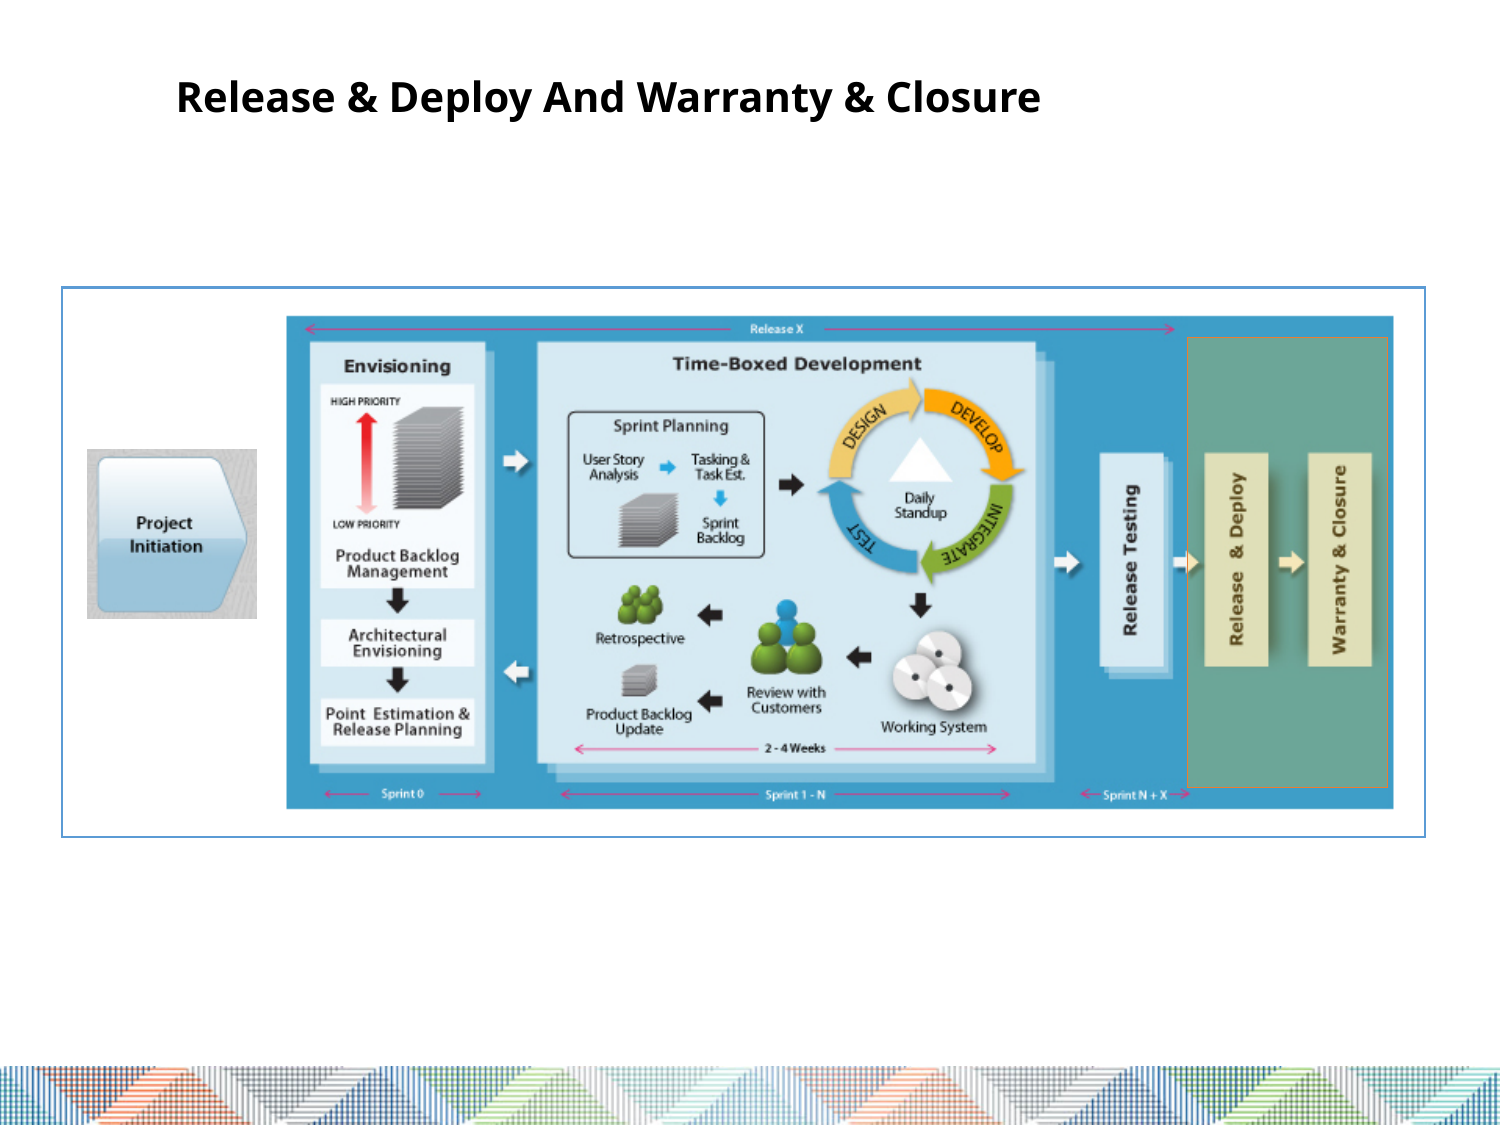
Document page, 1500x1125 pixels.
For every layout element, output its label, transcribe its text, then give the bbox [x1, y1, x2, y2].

text_box [61, 286, 1426, 838]
picture [279, 310, 1400, 814]
picture [0, 1066, 1500, 1125]
text_box Release & Deploy And Warranty & Closure [160, 63, 1161, 124]
picture [87, 449, 257, 619]
